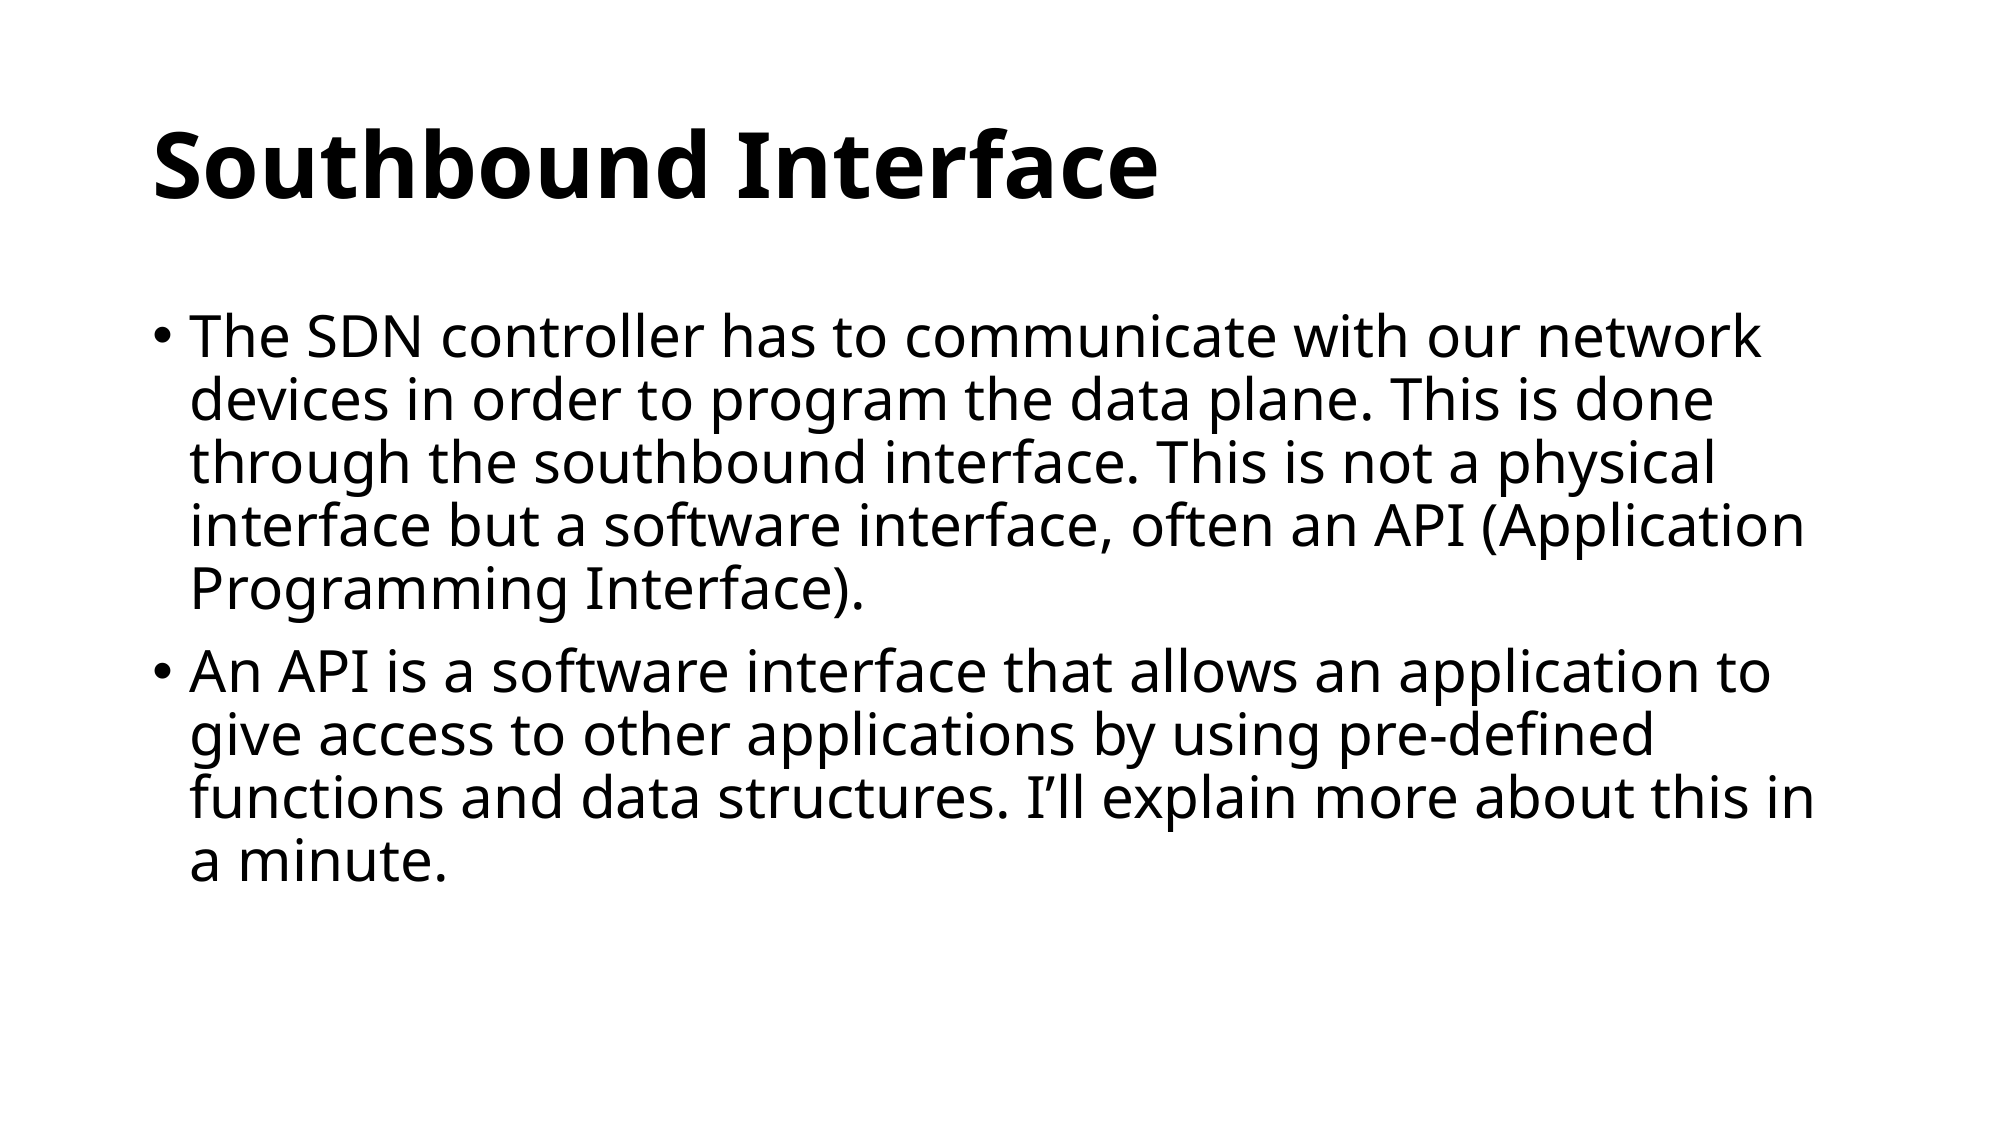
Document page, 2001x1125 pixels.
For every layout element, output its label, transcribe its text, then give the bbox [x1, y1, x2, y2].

list The SDN controller has to communicate with our network devices in order to program the data plane. This is done through the southbound interface. This is not a physical interface but a software interface, often an API (Application Programming Interface). An API is a software interface that allows an application to give access to other applications by using pre-defined functions and data structures. I’ll explain more about this in a minute. [137, 299, 1863, 1014]
title Southbound Interface [137, 59, 1863, 278]
